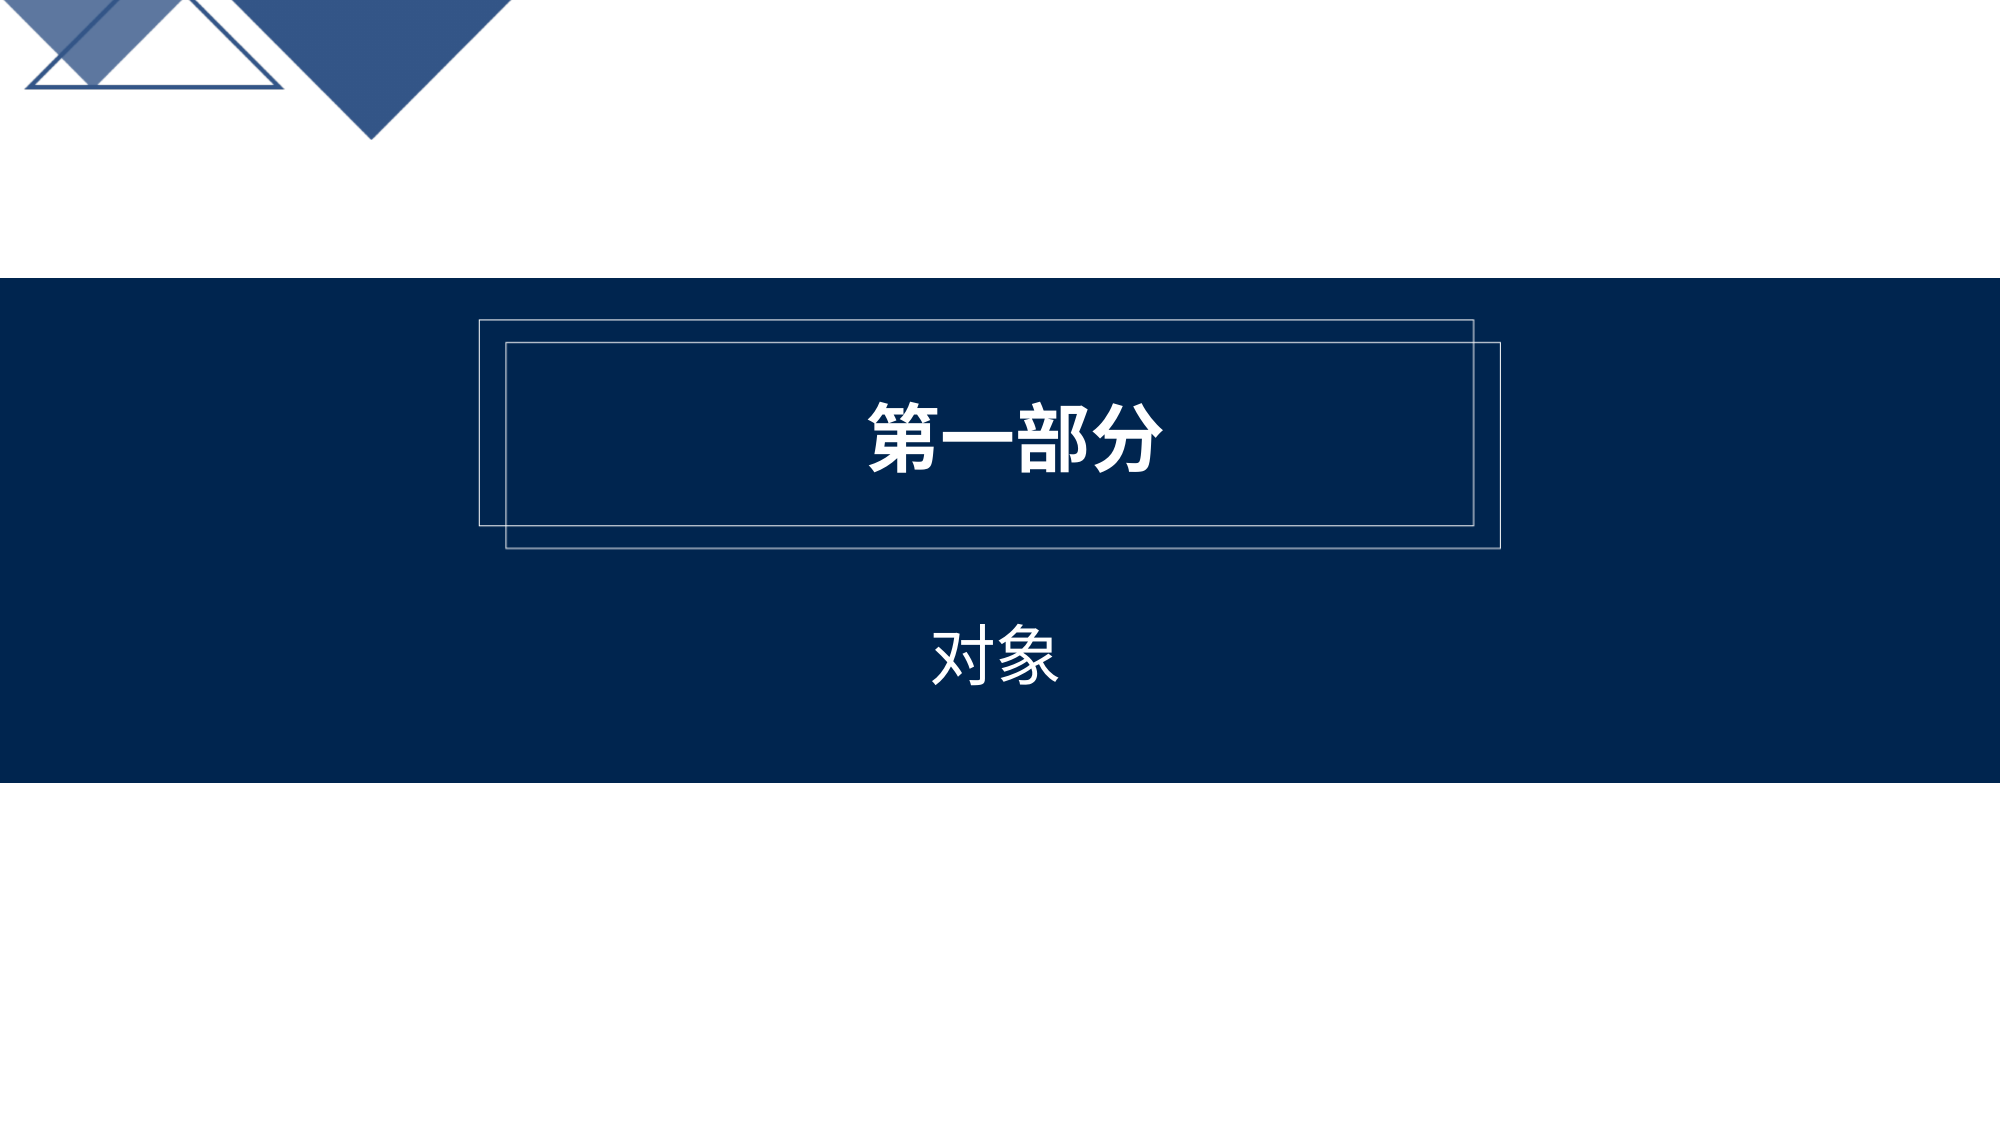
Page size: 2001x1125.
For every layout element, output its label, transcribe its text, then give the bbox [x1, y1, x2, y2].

picture [0, 278, 2000, 783]
title 第一部分 [117, 316, 1914, 558]
picture [0, 0, 543, 139]
subtitle 对象 [566, 606, 1425, 768]
